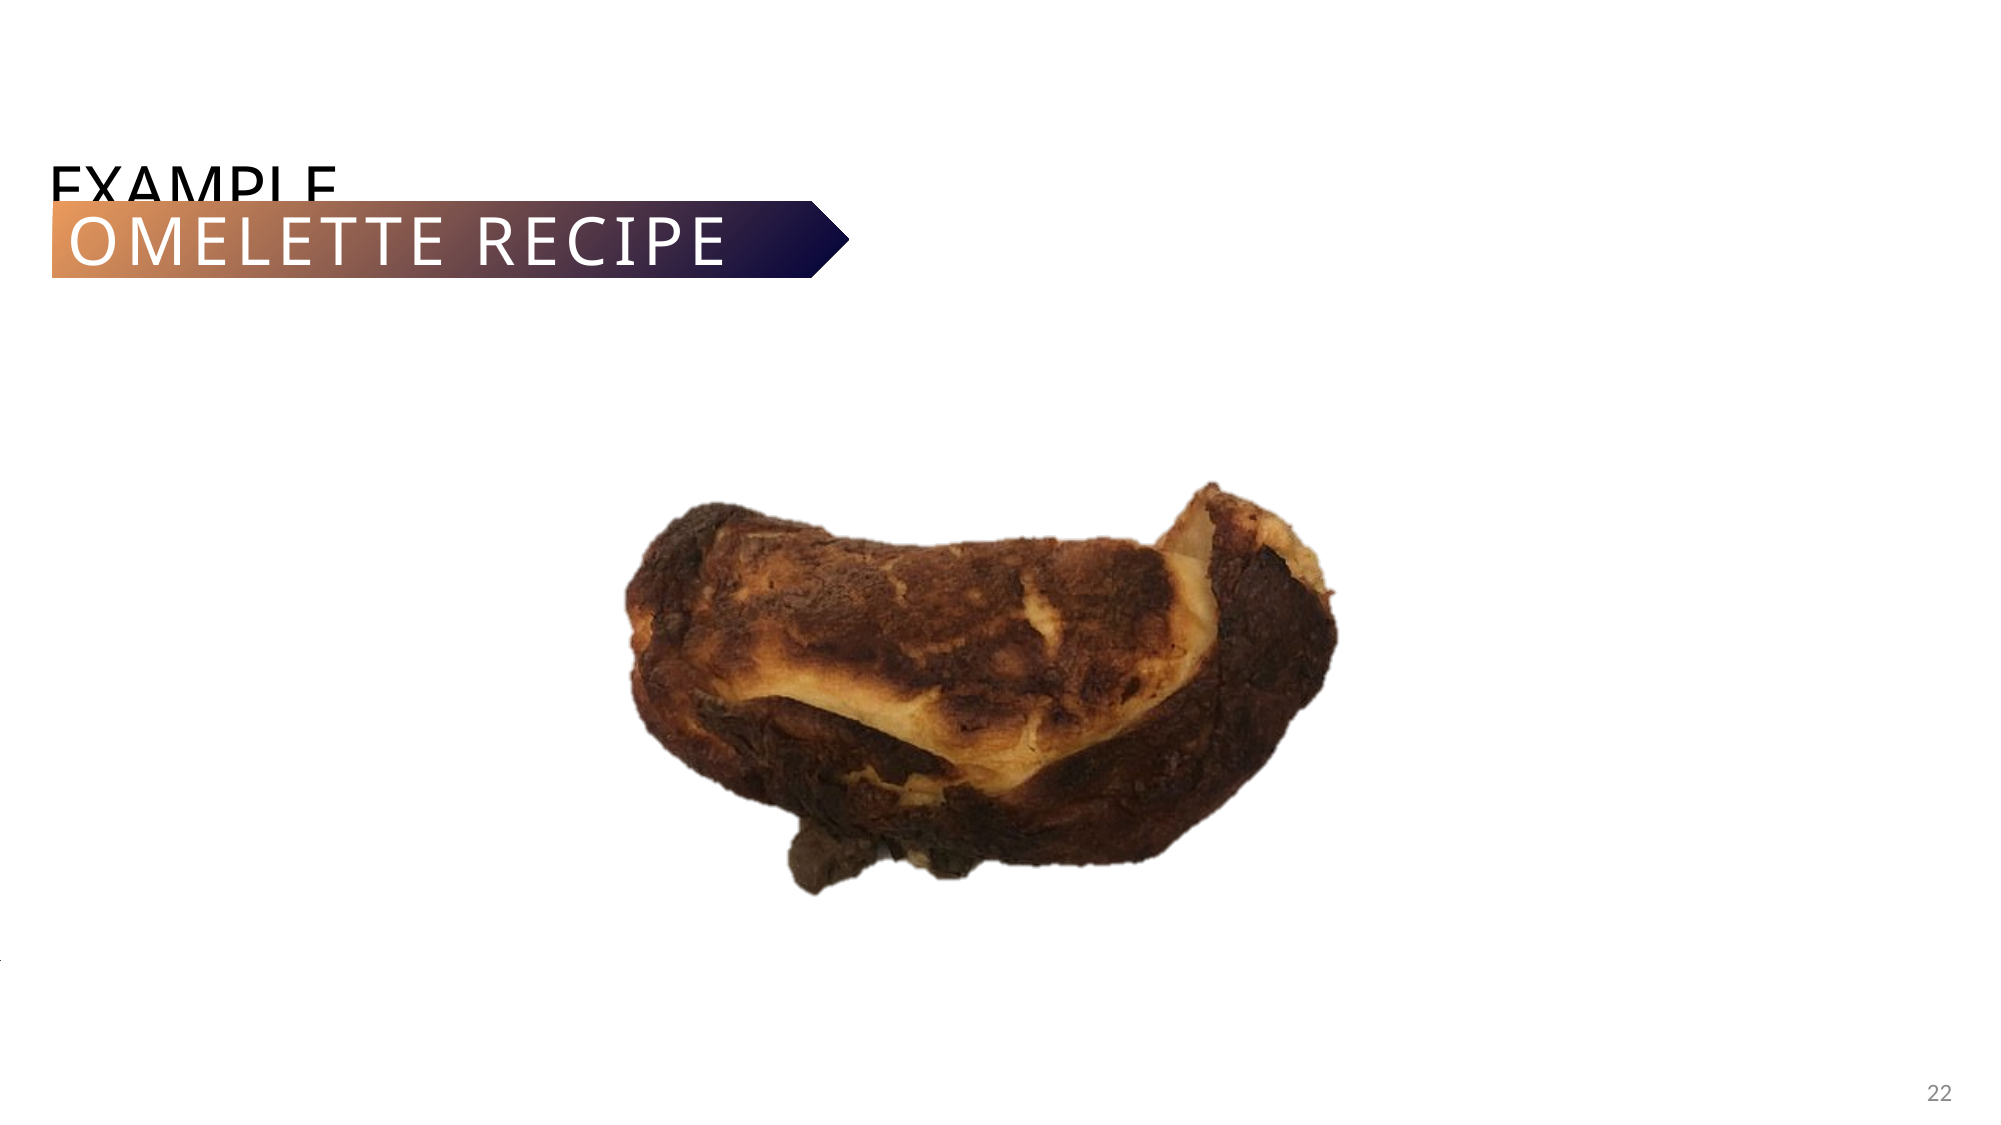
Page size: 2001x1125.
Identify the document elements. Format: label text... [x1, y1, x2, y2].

text_box Example [32, 100, 1000, 246]
slide_number 22 [1894, 1061, 1968, 1121]
picture [474, 245, 1466, 1125]
text_box OMELETTE RECIPE [52, 201, 849, 278]
